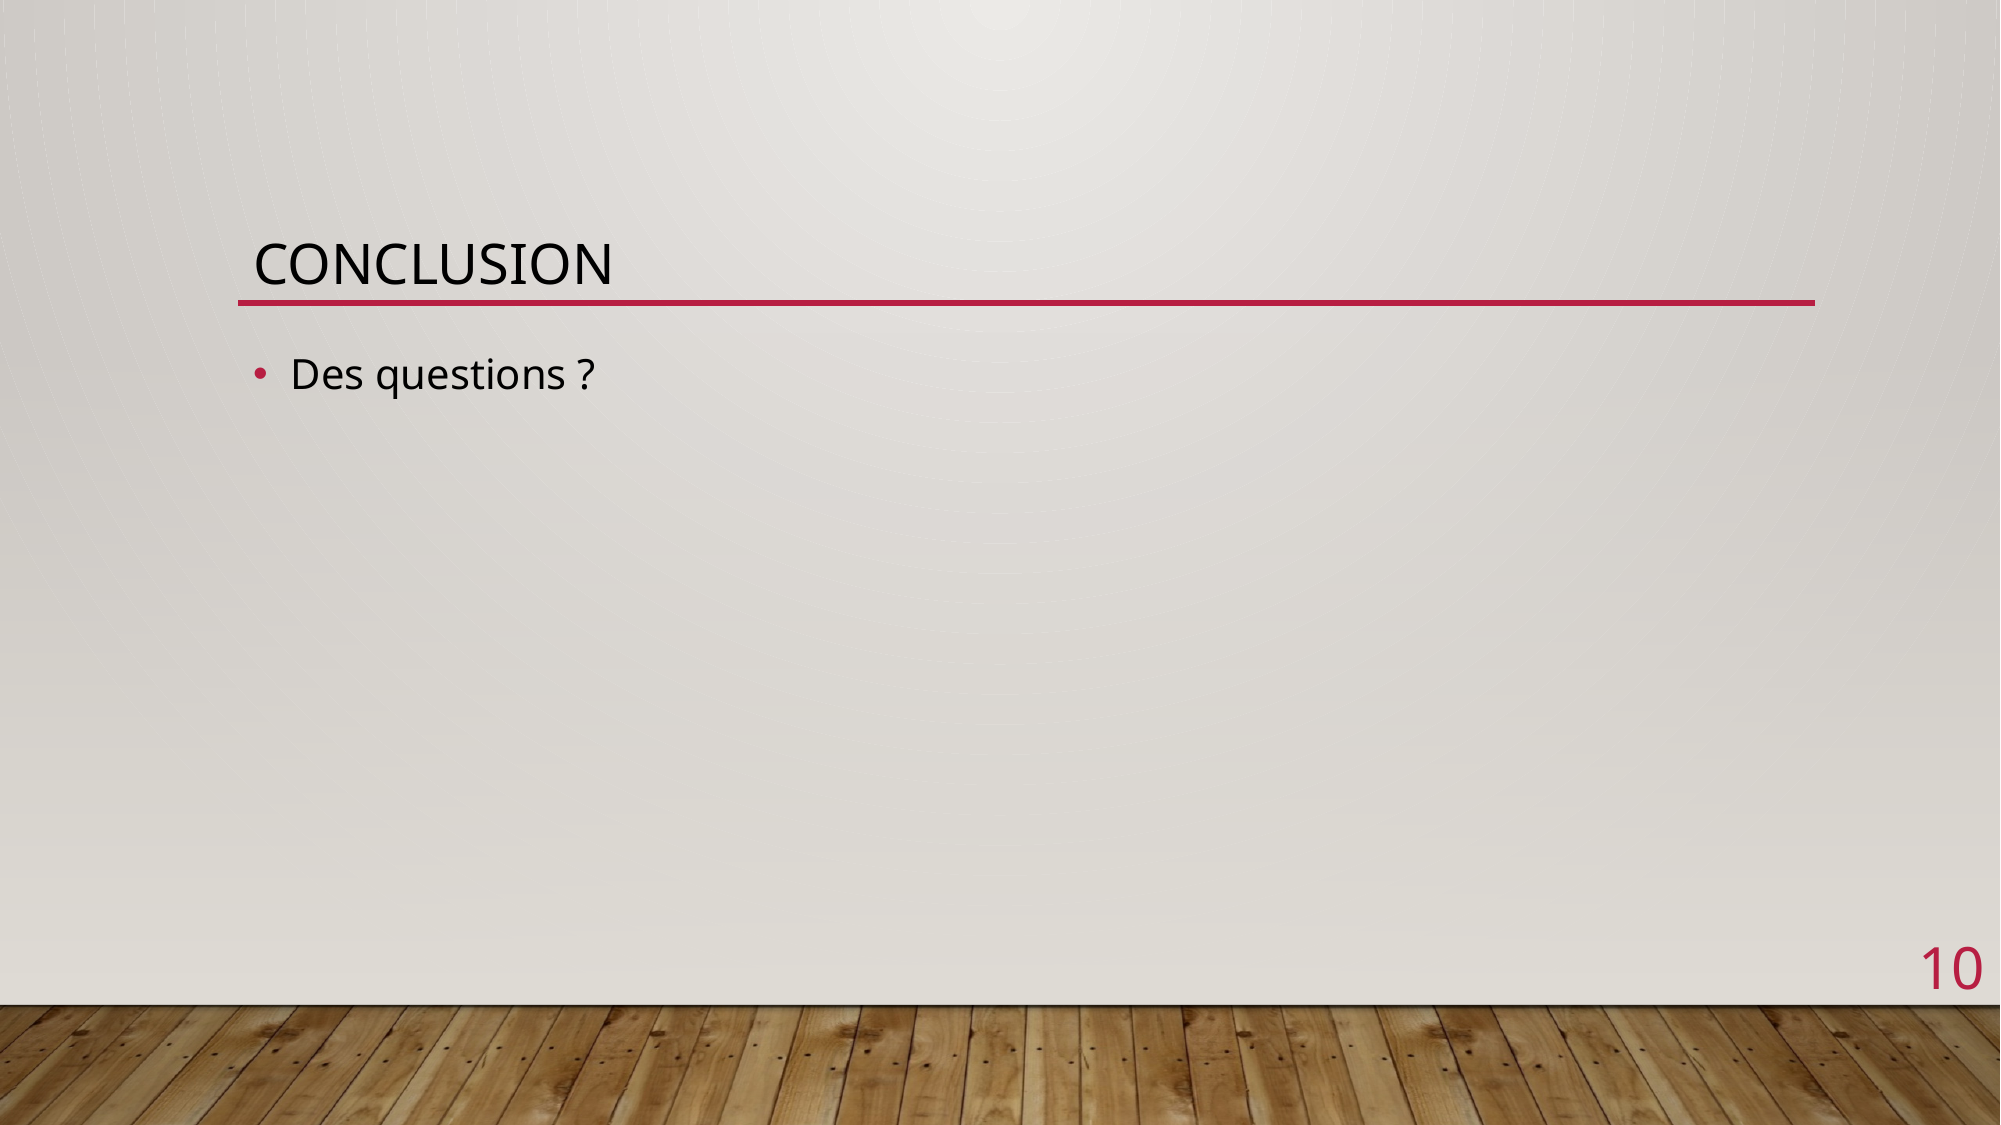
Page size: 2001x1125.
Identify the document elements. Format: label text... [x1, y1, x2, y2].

list Des questions ? [238, 330, 1814, 897]
slide_number 10 [1866, 923, 2000, 1006]
picture [0, 1005, 2000, 1125]
title Conclusion [238, 228, 1814, 305]
